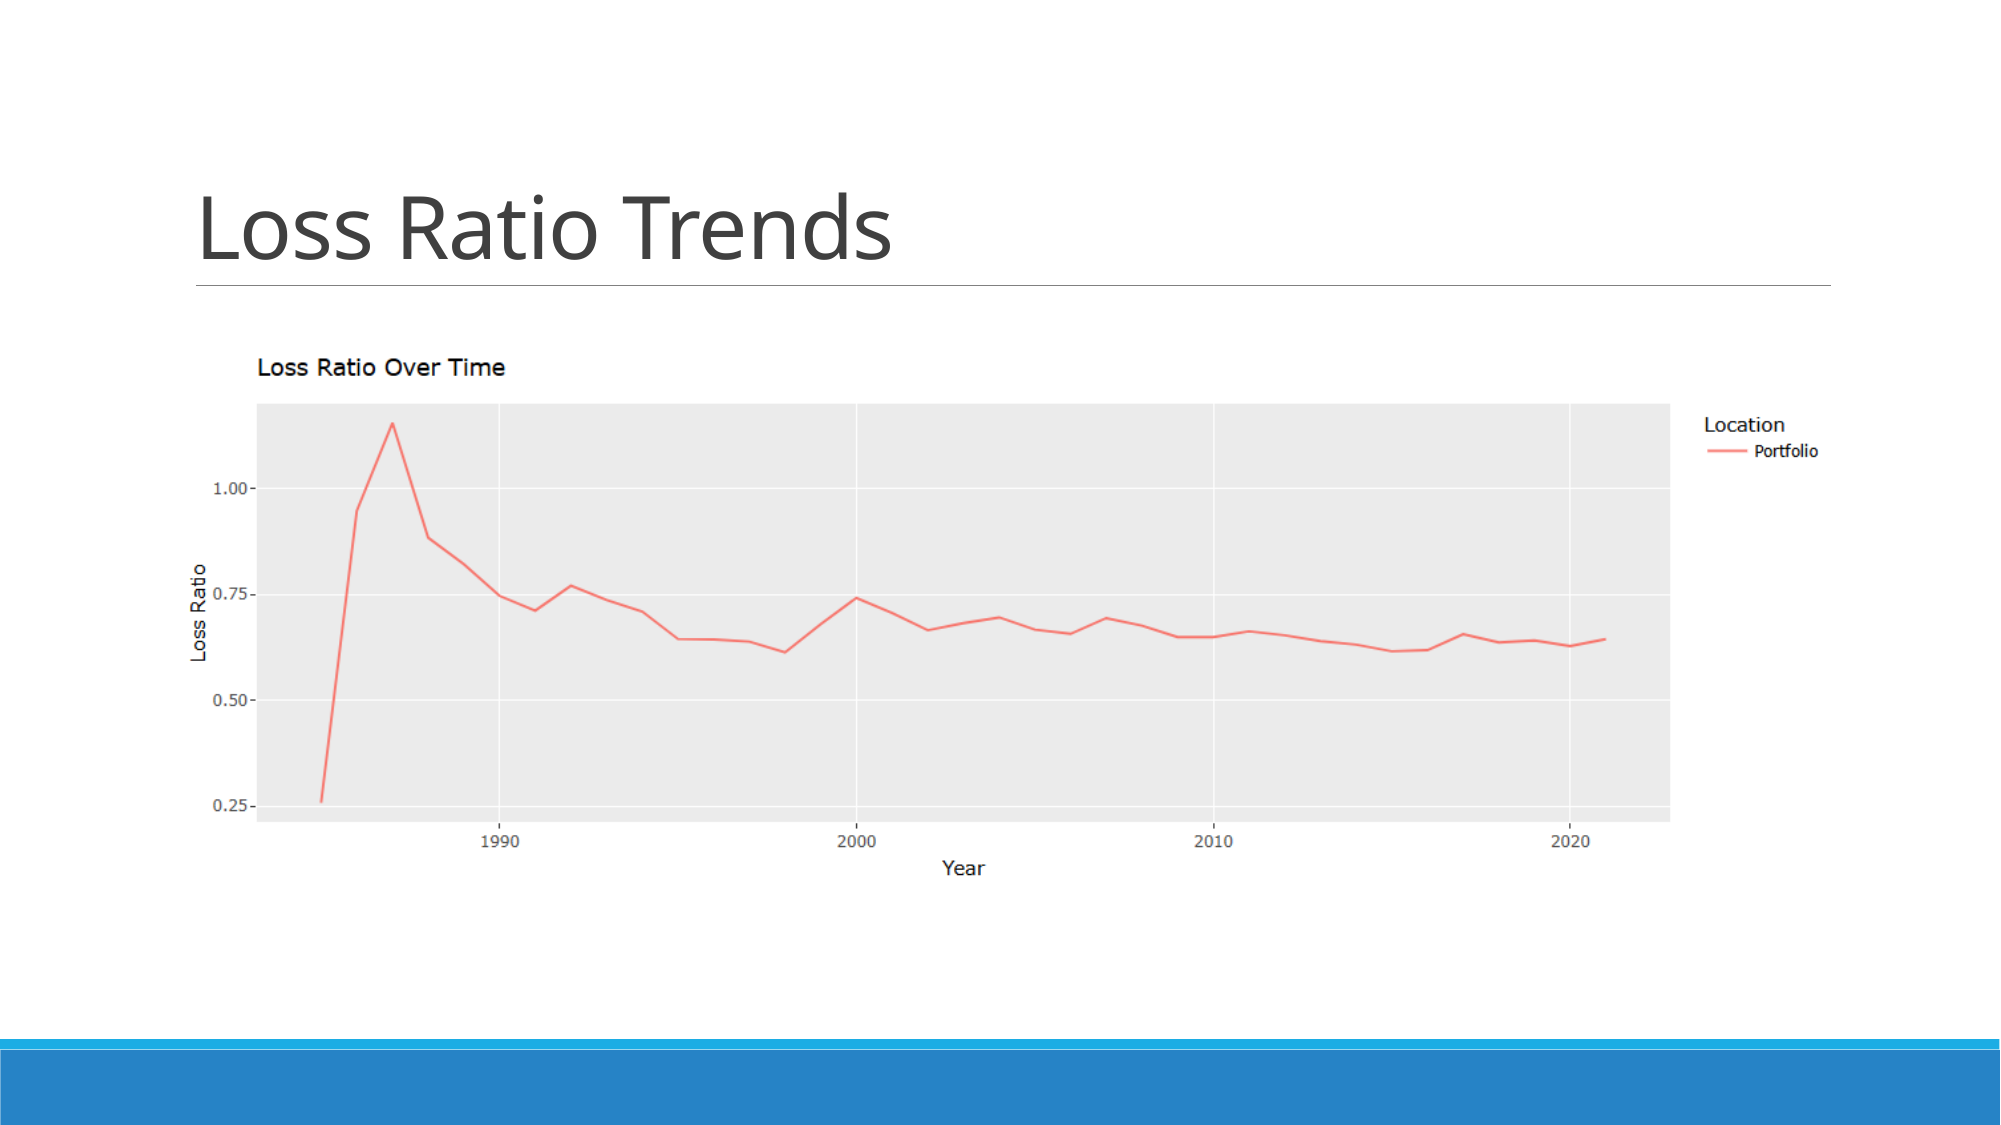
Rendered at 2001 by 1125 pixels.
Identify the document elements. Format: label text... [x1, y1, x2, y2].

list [184, 348, 1826, 878]
title Loss Ratio Trends [180, 47, 1830, 285]
